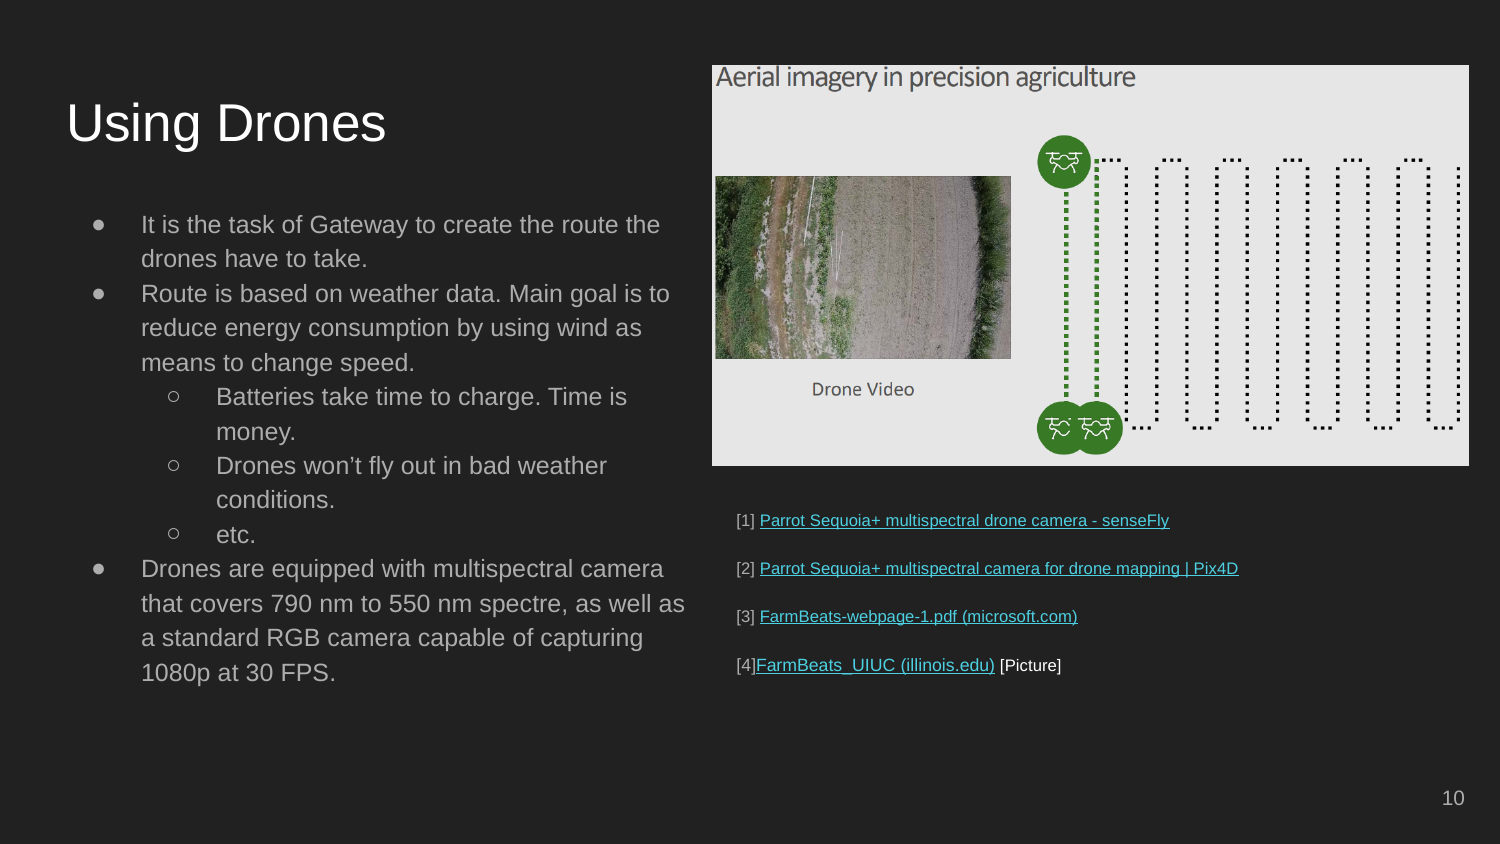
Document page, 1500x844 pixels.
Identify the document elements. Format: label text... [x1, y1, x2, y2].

slide_number ‹#› [1389, 764, 1480, 830]
list It is the task of Gateway to create the route the drones have to take. Route is based on weather data. Main goal is to reduce energy consumption by using wind as means to change speed. Batteries take time to charge. Time is money. Drones won’t fly out in bad weather conditions. etc. Drones are equipped with multispectral camera that covers 790 nm to 550 nm spectre, as well as a standard RGB camera capable of capturing 1080p at 30 FPS. [51, 189, 713, 750]
title Using Drones [51, 72, 707, 167]
text_box [1] Parrot Sequoia+ multispectral drone camera - senseFly [2] Parrot Sequoia+ multispectral camera for drone mapping | Pix4D [3] FarmBeats-webpage-1.pdf (microsoft.com) [4]FarmBeats_UIUC (illinois.edu) [Picture] [721, 491, 1439, 690]
picture [712, 64, 1469, 466]
